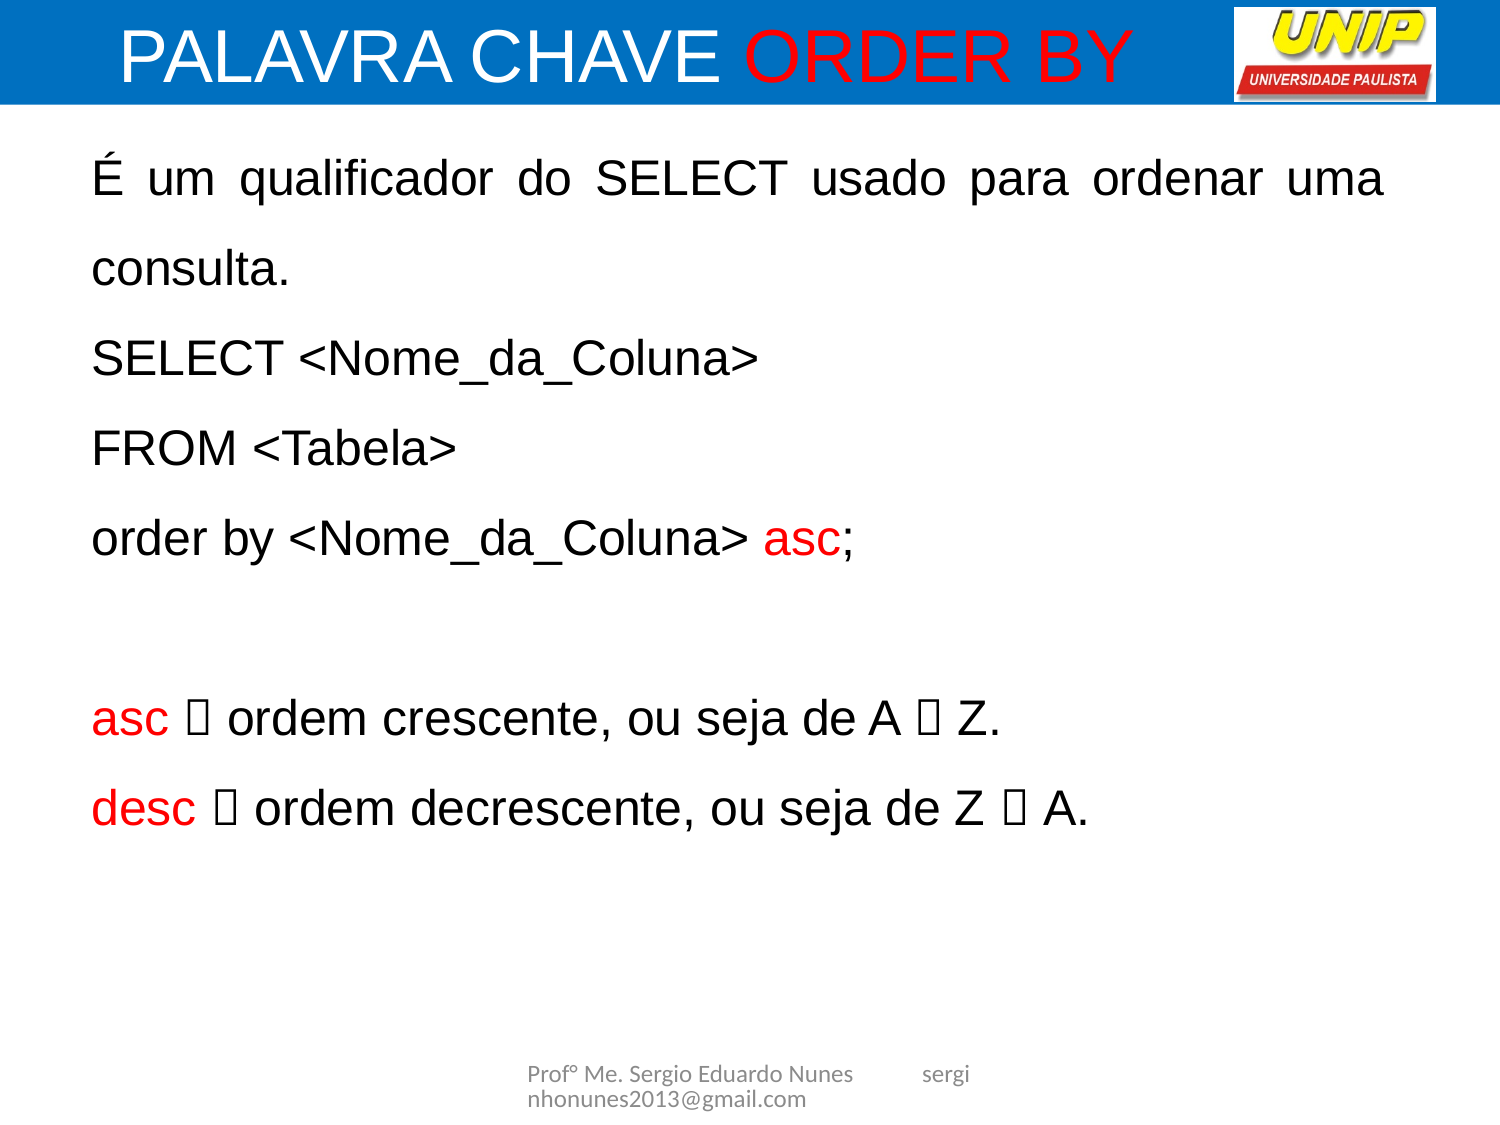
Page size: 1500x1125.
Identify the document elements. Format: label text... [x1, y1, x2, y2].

footer Prof° Me. Sergio Eduardo Nunes serginhonunes2013@gmail.com [512, 1042, 988, 1103]
text_box PALAVRA CHAVE ORDER BY [0, 0, 1500, 105]
text_box É um qualificador do SELECT usado para ordenar uma consulta. SELECT <Nome_da_Coluna> FROM <Tabela> order by <Nome_da_Coluna> asc; asc  ordem crescente, ou seja de A  Z. desc  ordem decrescente, ou seja de Z  A. [76, 108, 1400, 844]
picture [1233, 6, 1436, 102]
